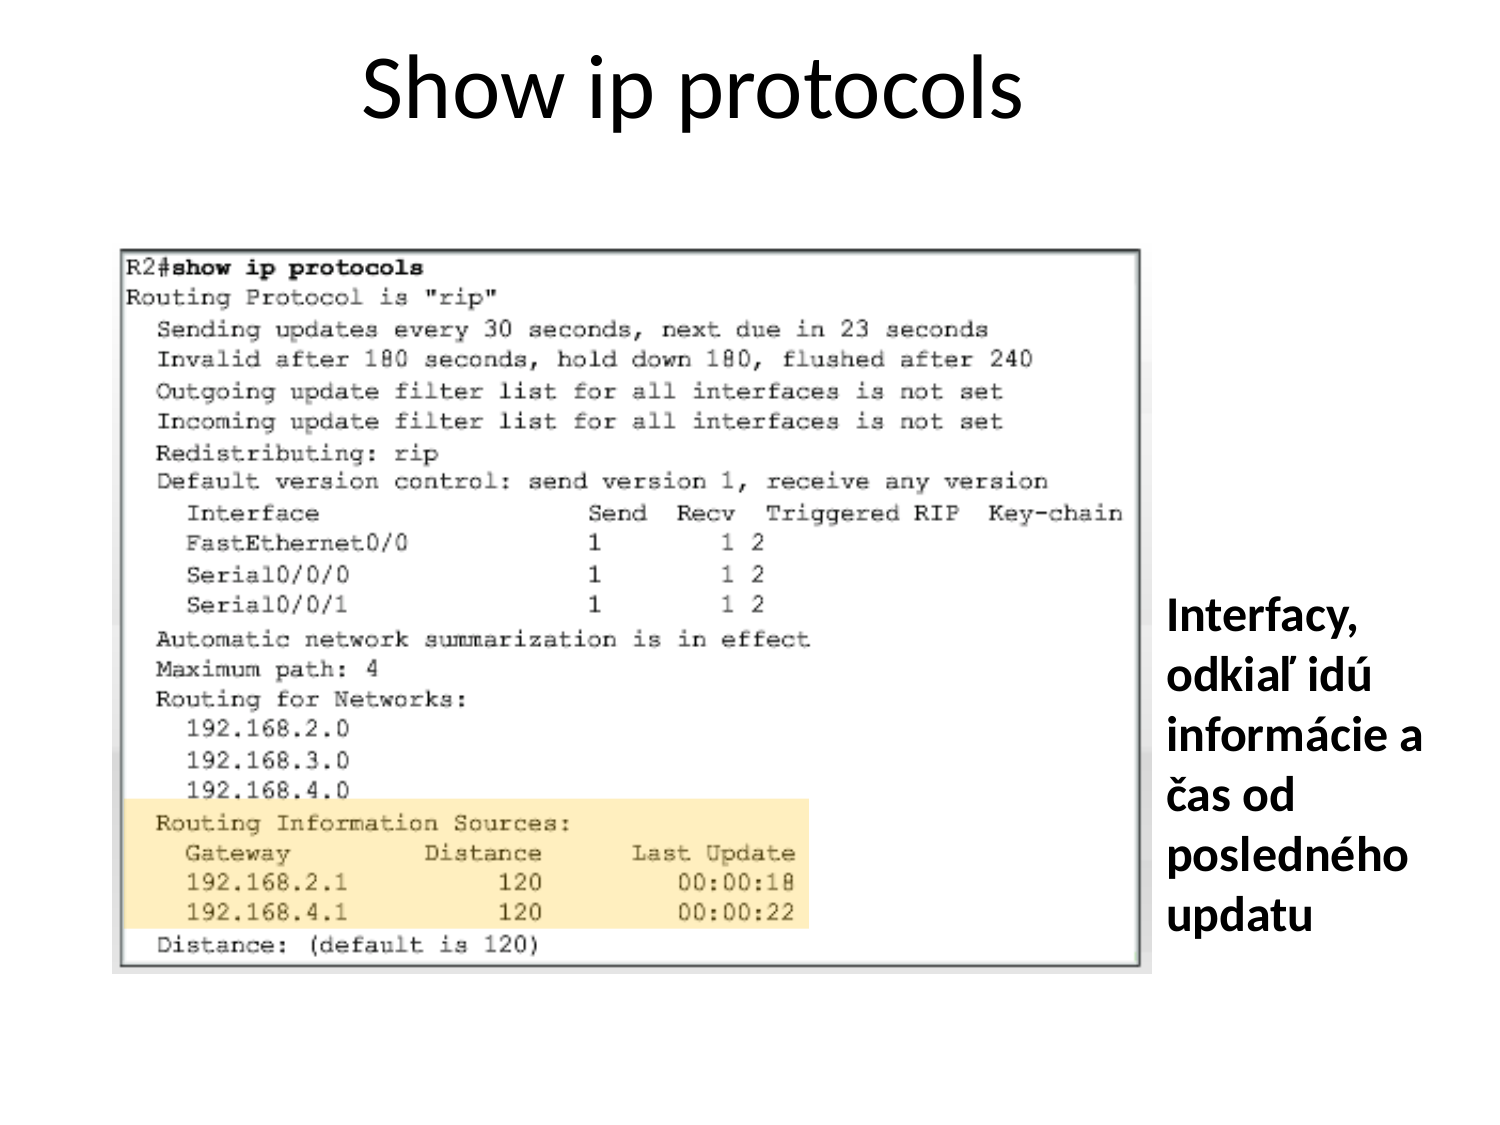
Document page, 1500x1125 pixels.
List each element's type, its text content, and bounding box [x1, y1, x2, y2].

text_box Interfacy, odkiaľ idú informácie a čas od posledného updatu [1155, 574, 1459, 949]
text_box Show ip protocols [75, 20, 1313, 233]
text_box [111, 243, 1152, 974]
